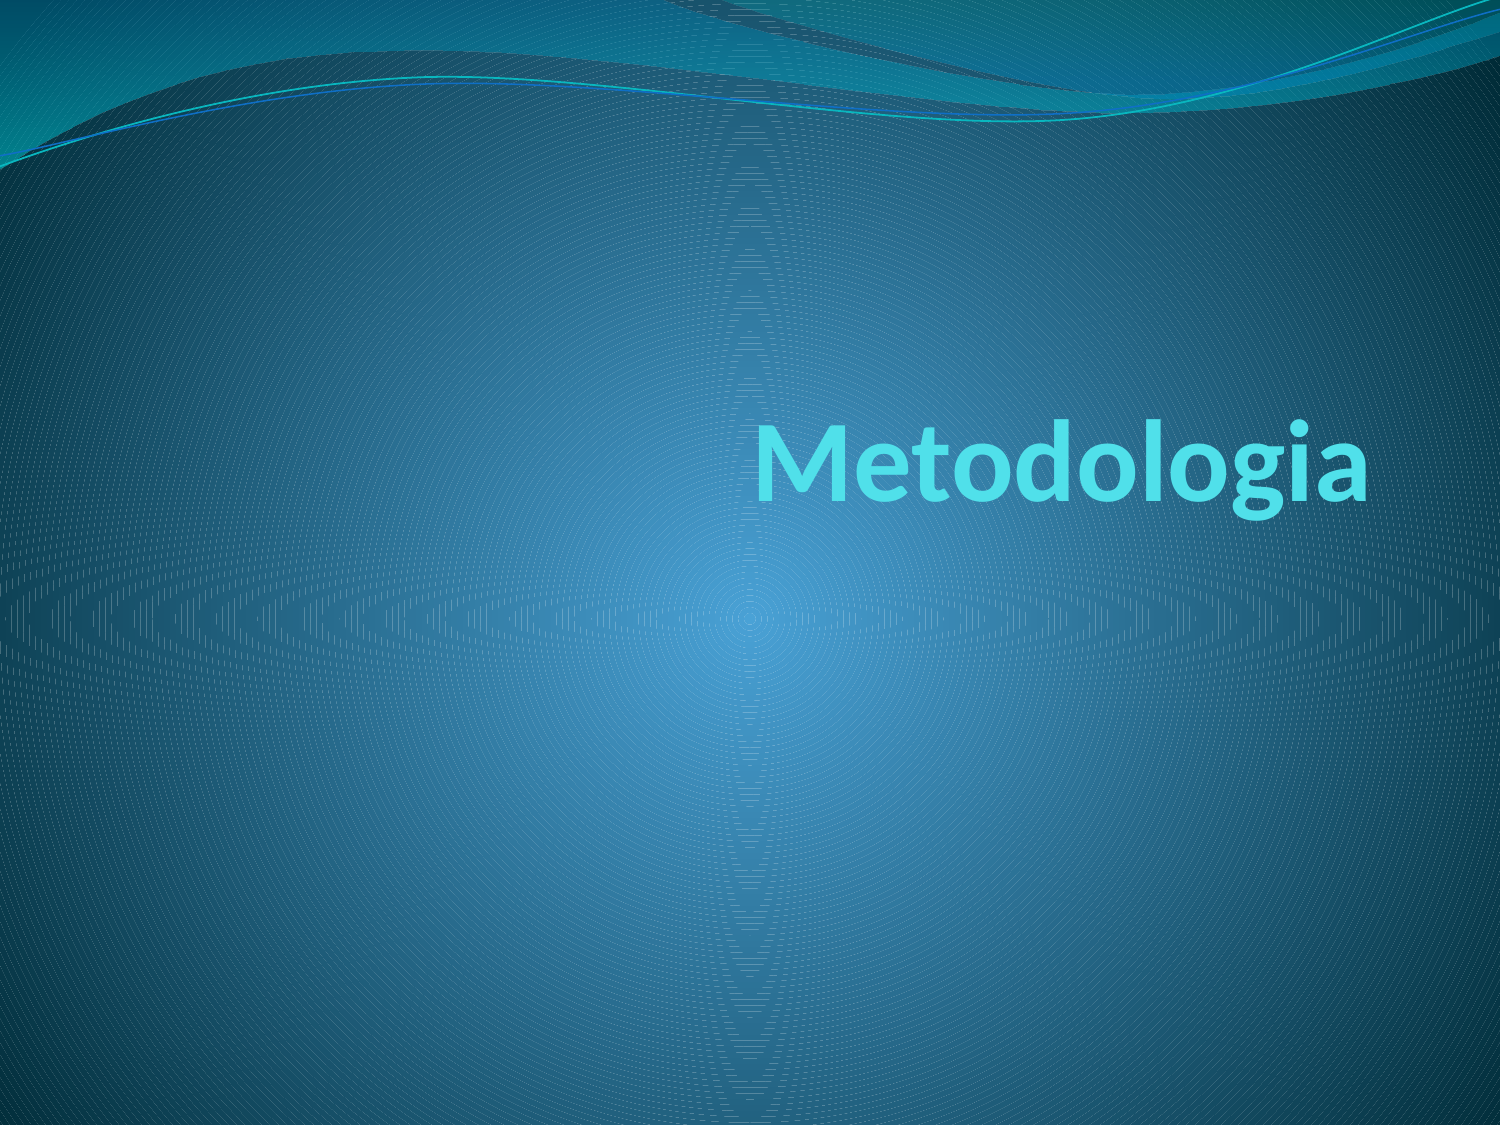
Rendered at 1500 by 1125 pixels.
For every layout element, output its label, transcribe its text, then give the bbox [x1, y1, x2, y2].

title Metodologia [87, 224, 1376, 525]
